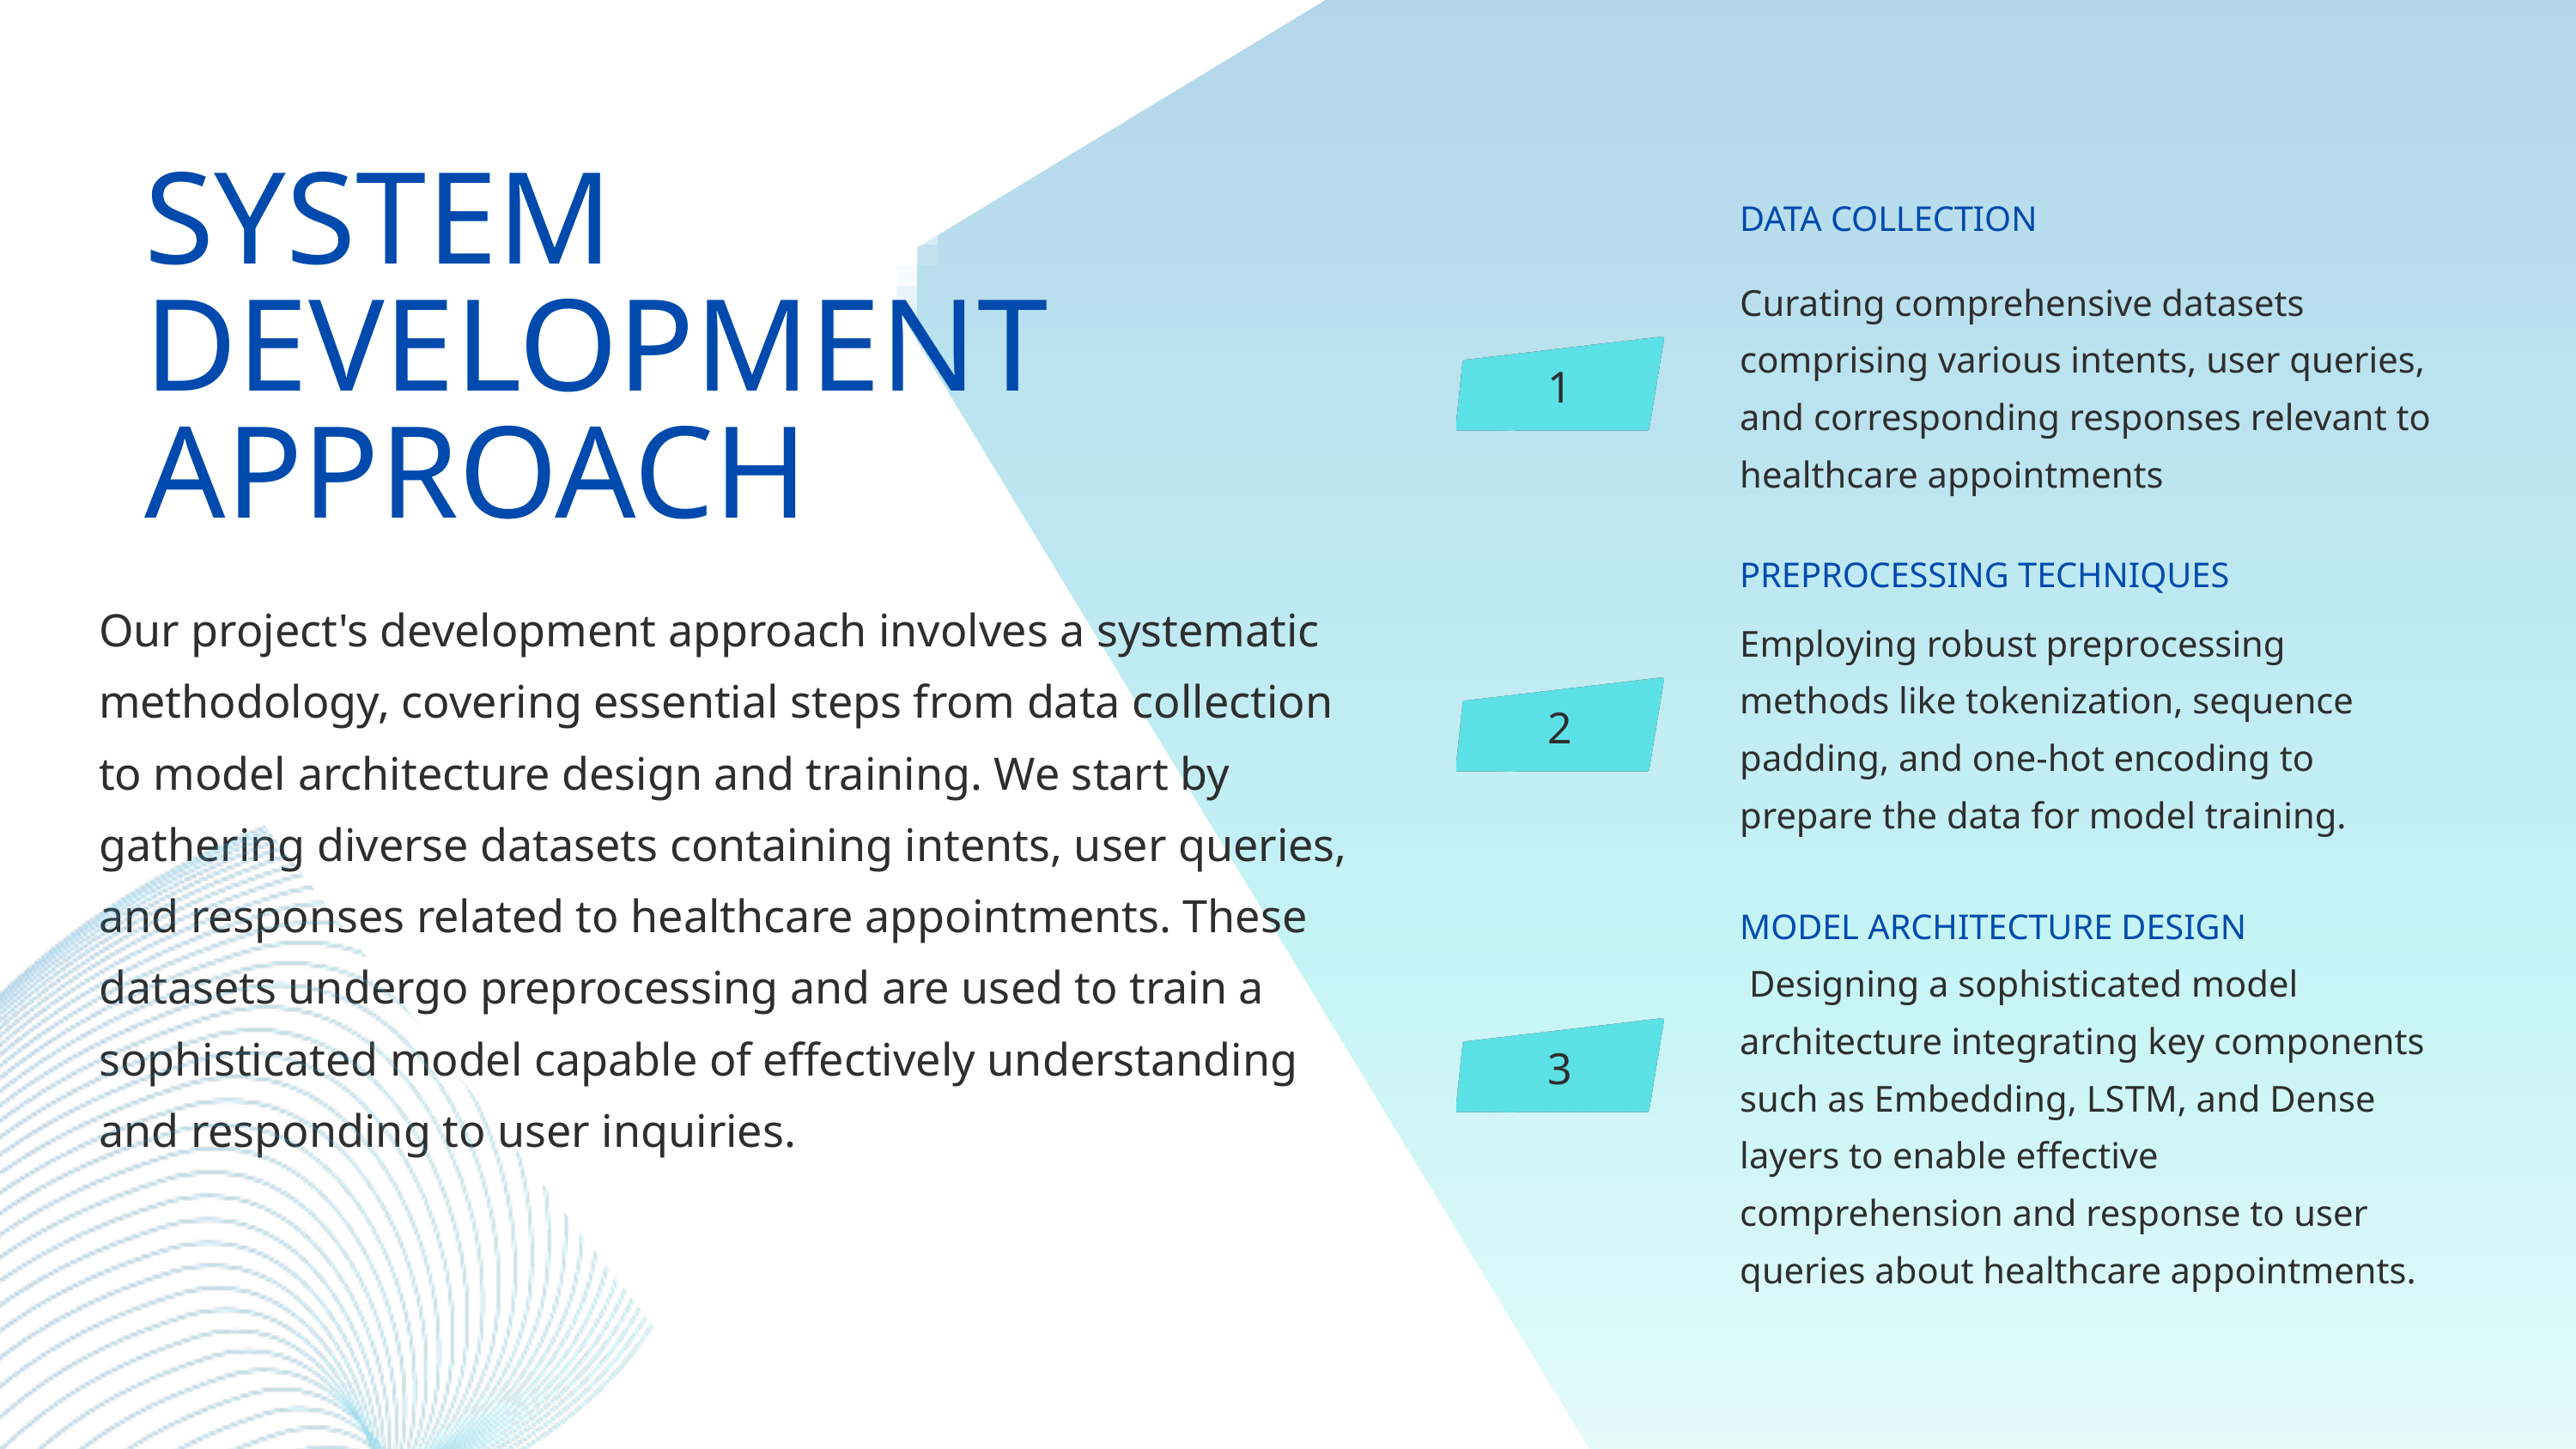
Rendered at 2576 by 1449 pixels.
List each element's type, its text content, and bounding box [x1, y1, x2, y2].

text_box DATA COLLECTION [1740, 203, 2135, 239]
text_box Curating comprehensive datasets comprising various intents, user queries, and corresponding responses relevant to healthcare appointments [1740, 265, 2432, 495]
text_box PREPROCESSING TECHNIQUES [1740, 560, 2295, 595]
text_box [1455, 1018, 1664, 1113]
text_box [1455, 677, 1664, 772]
text_box 2 [1465, 692, 1655, 753]
text_box Employing robust preprocessing methods like tokenization, sequence padding, and one-hot encoding to prepare the data for model training. [1740, 606, 2432, 836]
text_box SYSTEM DEVELOPMENT APPROACH [144, 162, 1526, 664]
text_box Our project's development approach involves a systematic methodology, covering essential steps from data collection to model architecture design and training. We start by gathering diverse datasets containing intents, user queries, and responses related to healthcare appointments. These datasets undergo preprocessing and are used to train a sophisticated model capable of effectively understanding and responding to user inquiries. [99, 584, 1380, 1156]
text_box Designing a sophisticated model architecture integrating key components such as Embedding, LSTM, and Dense layers to enable effective comprehension and response to user queries about healthcare appointments. [1740, 947, 2432, 1291]
text_box [1526, 336, 1664, 431]
text_box MODEL ARCHITECTURE DESIGN [1740, 912, 2295, 947]
text_box 1 [1526, 351, 1655, 412]
text_box 3 [1465, 1033, 1655, 1094]
text_box [1058, 0, 2576, 1449]
text_box [0, 783, 704, 1449]
